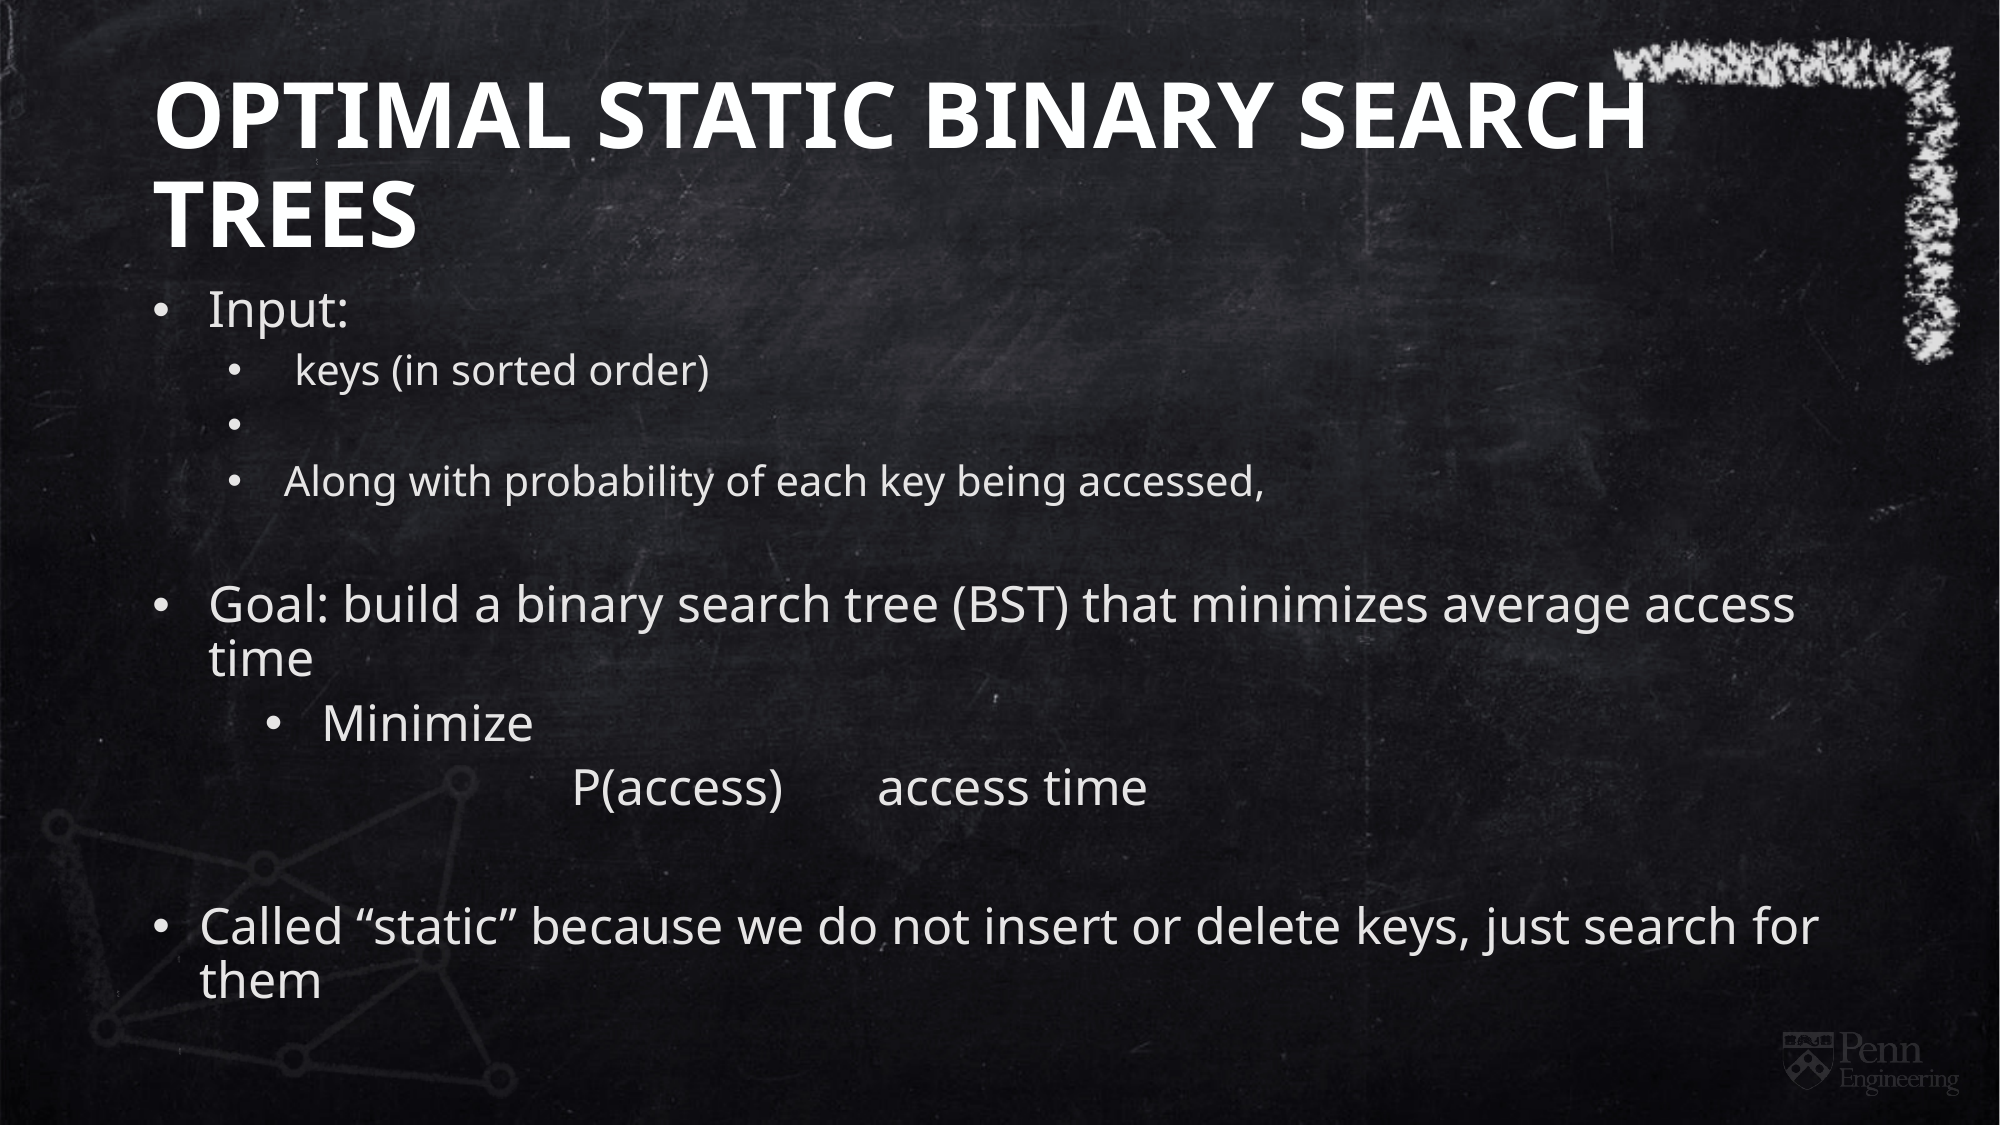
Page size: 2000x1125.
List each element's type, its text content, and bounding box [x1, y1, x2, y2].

title OPTIMAL STATIC BINARY SEARCH TREES [137, 59, 1613, 278]
picture [0, 0, 2000, 1125]
